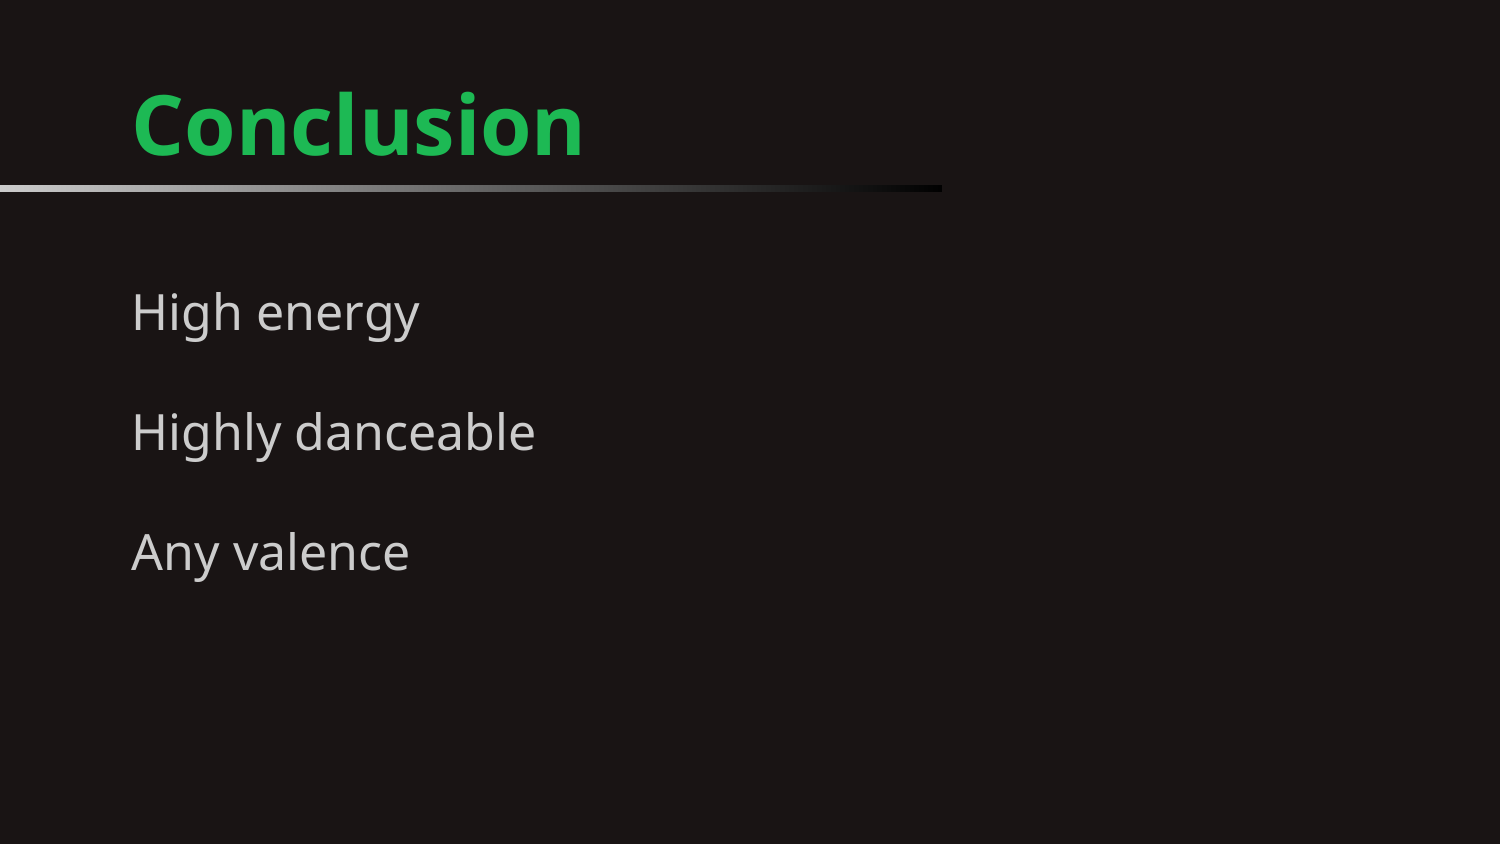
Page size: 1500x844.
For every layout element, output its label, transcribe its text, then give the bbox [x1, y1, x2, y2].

list High energy Highly danceable Any valence [116, 205, 1384, 750]
title Conclusion [116, 56, 1384, 152]
